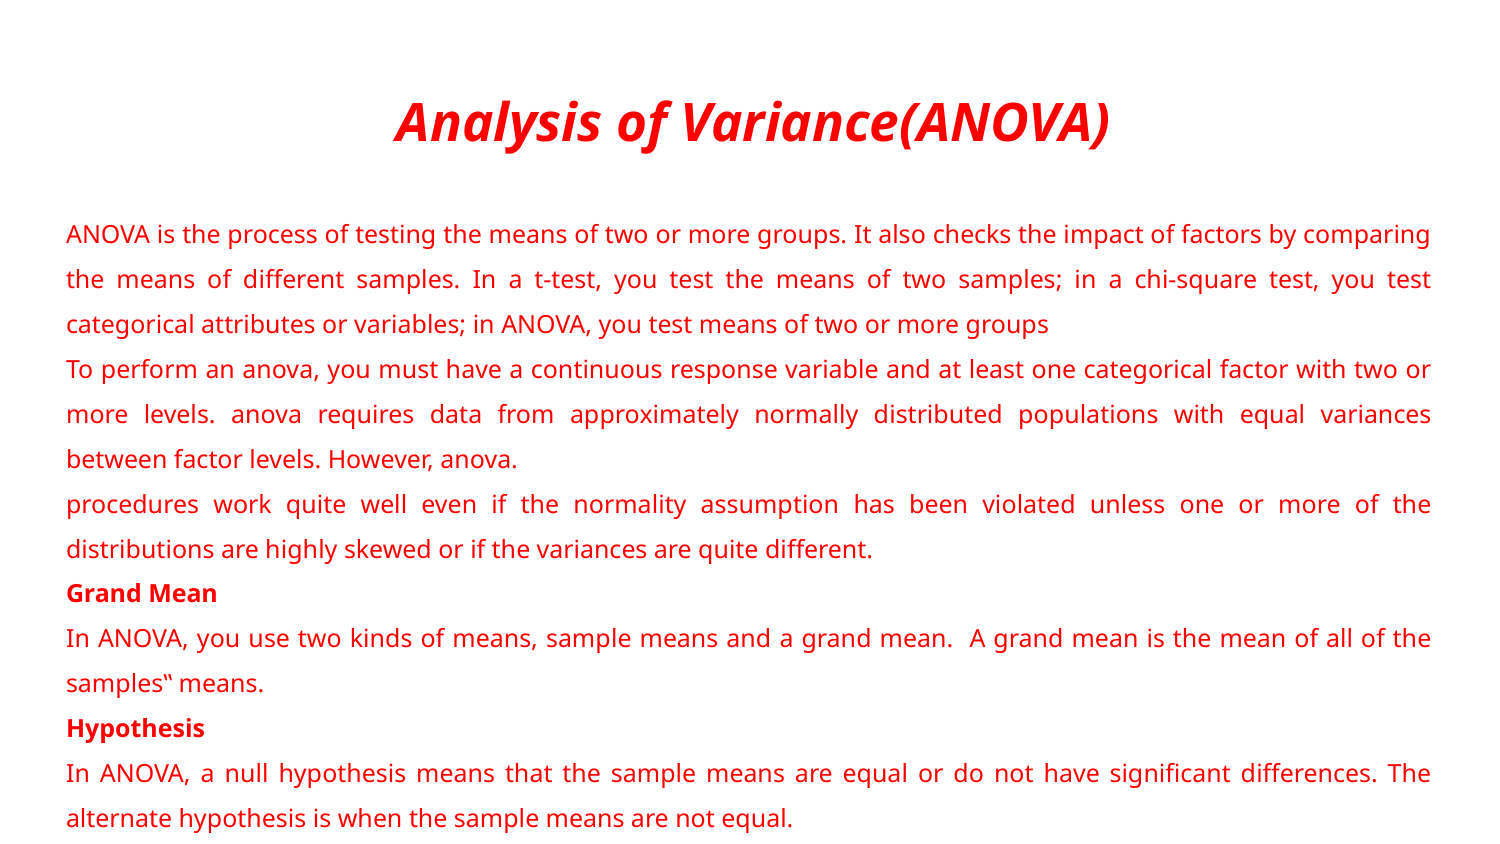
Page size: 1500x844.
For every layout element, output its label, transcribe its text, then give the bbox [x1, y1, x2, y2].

title Analysis of Variance(ANOVA) [51, 72, 1449, 167]
list ANOVA is the process of testing the means of two or more groups. It also checks the impact of factors by comparing the means of different samples. In a t-test, you test the means of two samples; in a chi-square test, you test categorical attributes or variables; in ANOVA, you test means of two or more groups To perform an anova, you must have a continuous response variable and at least one categorical factor with two or more levels. anova requires data from approximately normally distributed populations with equal variances between factor levels. However, anova. procedures work quite well even if the normality assumption has been violated unless one or more of the distributions are highly skewed or if the variances are quite different. Grand Mean In ANOVA, you use two kinds of means, sample means and a grand mean. A grand mean is the mean of all of the samples‟ means. Hypothesis In ANOVA, a null hypothesis means that the sample means are equal or do not have significant differences. The alternate hypothesis is when the sample means are not equal. [51, 189, 1449, 794]
